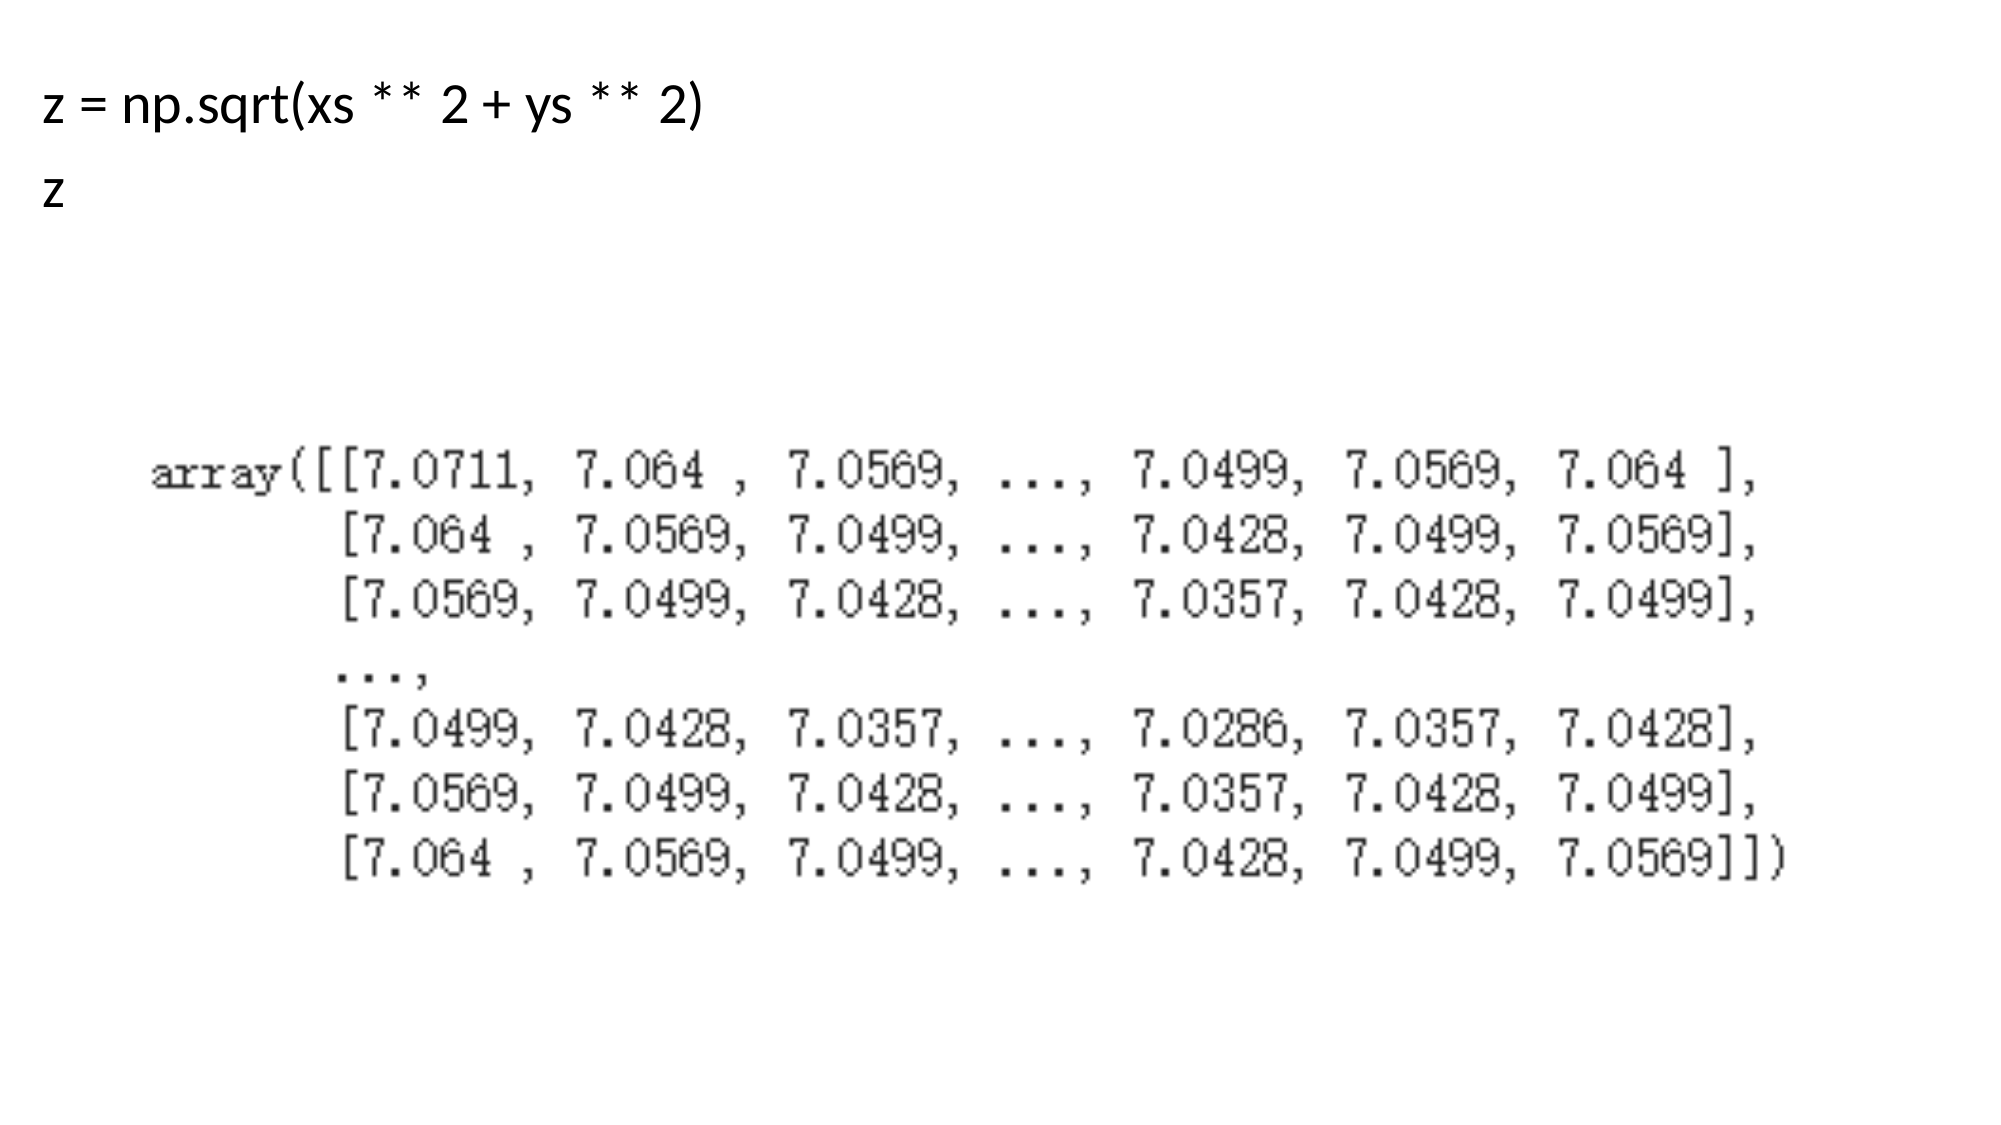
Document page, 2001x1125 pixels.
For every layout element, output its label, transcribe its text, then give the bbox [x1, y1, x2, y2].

picture [135, 421, 1796, 908]
list z = np.sqrt(xs ** 2 + ys ** 2) z [27, 66, 1960, 1069]
